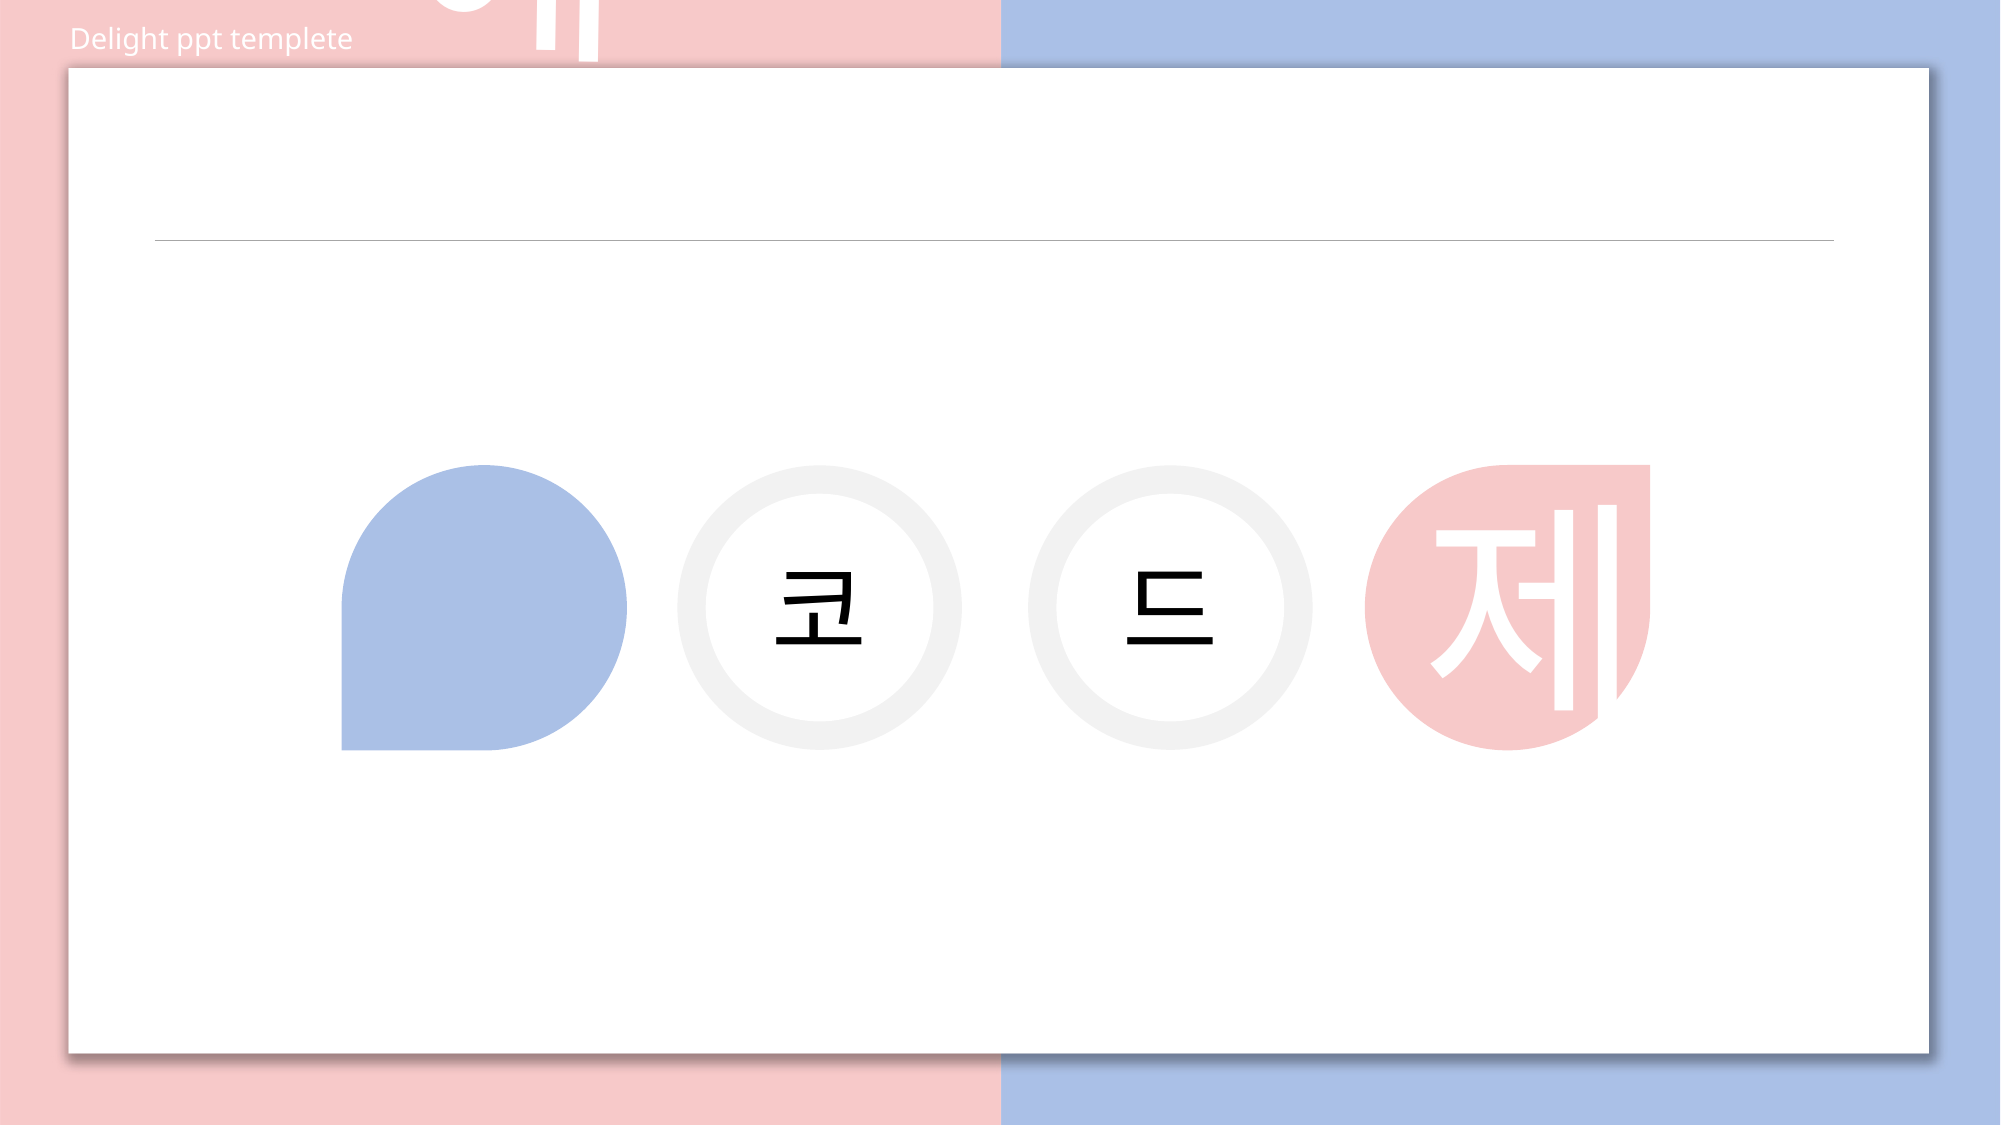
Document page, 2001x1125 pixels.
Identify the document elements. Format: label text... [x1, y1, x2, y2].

text_box 예 [340, 464, 628, 752]
text_box 제 [1363, 463, 1652, 752]
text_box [677, 465, 962, 750]
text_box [1028, 465, 1313, 750]
text_box Delight ppt templete [54, 13, 672, 95]
picture [0, 0, 2001, 1125]
